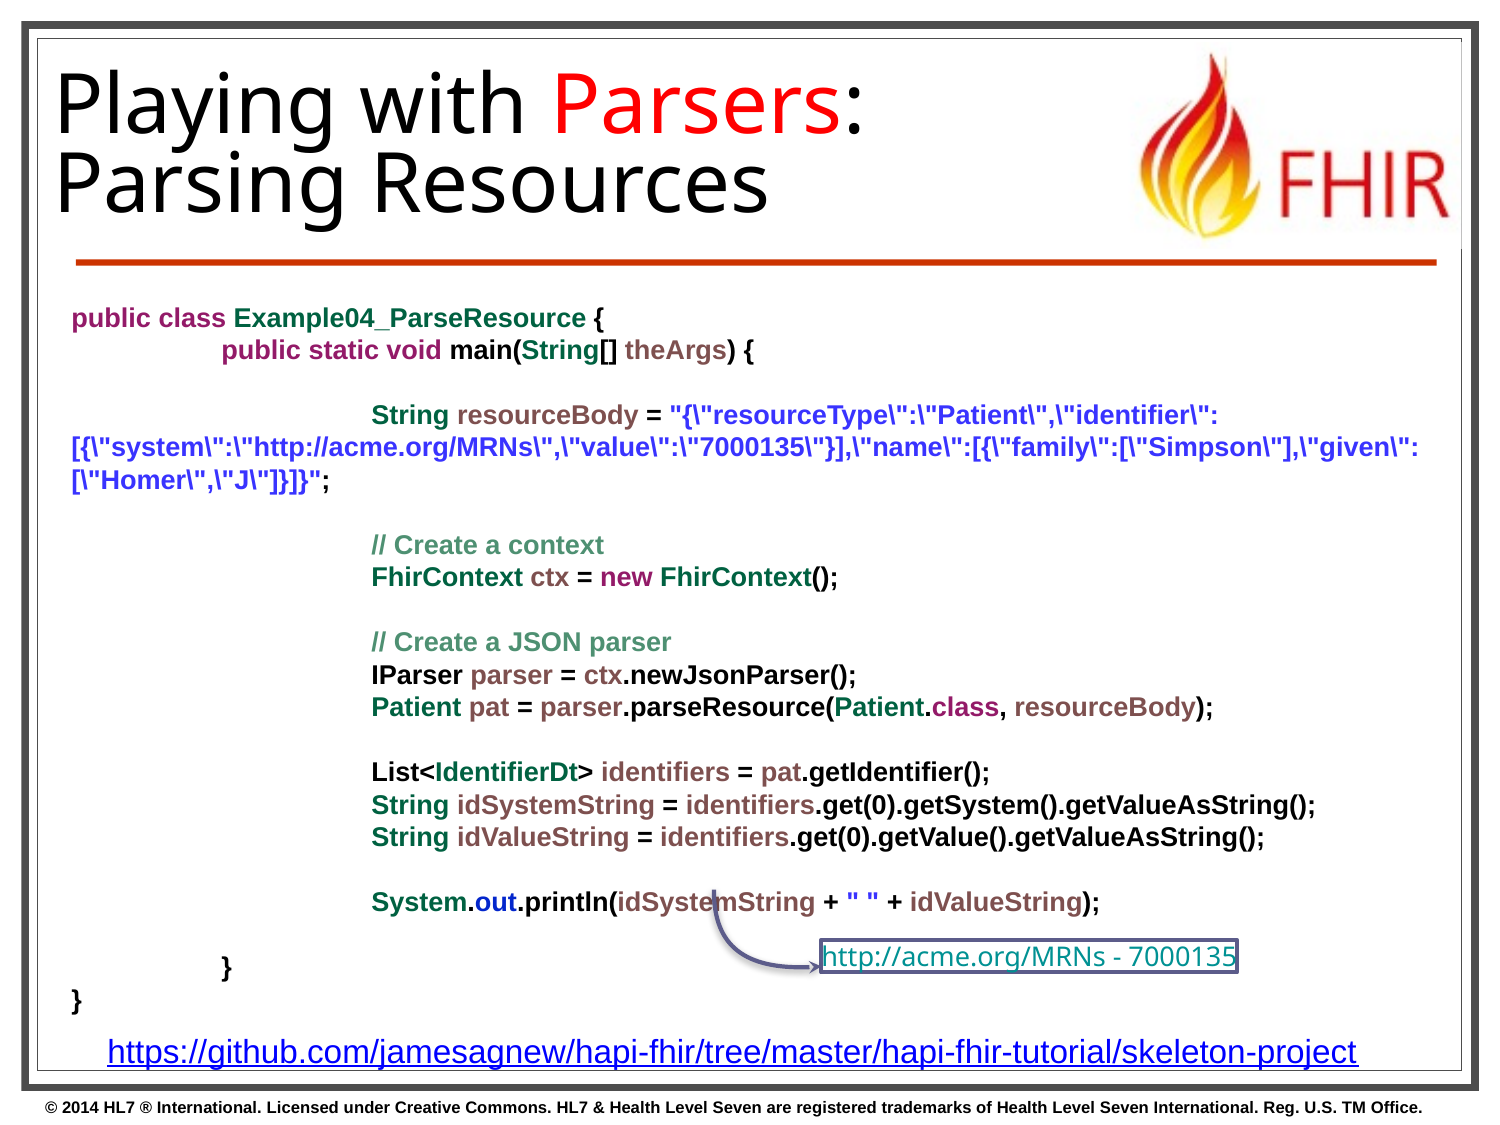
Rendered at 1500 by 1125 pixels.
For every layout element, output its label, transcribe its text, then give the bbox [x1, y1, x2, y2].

title Playing with Parsers: Parsing Resources [52, 0, 1129, 299]
text_box http://acme.org/MRNs - 7000135 [821, 939, 1237, 973]
slide_number [28, 1033, 99, 1072]
text_box [713, 889, 822, 974]
text_box https://github.com/jamesagnew/hapi-fhir/tree/master/hapi-fhir-tutorial/skeleton-project [99, 1022, 1475, 1120]
picture [1129, 42, 1462, 249]
text_box public class Example04_ParseResource { public static void main(String[] theArgs) { String resourceBody = "{\"resourceType\":\"Patient\",\"identifier\":[{\"system\":\"http://acme.org/MRNs\",\"value\":\"7000135\"}],\"name\":[{\"family\":[\"Simpson\"],\"given\":[\"Homer\",\"J\"]}]}"; // Create a context FhirContext ctx = new FhirContext(); // Create a JSON parser IParser parser = ctx.newJsonParser(); Patient pat = parser.parseResource(Patient.class, resourceBody); List<IdentifierDt> identifiers = pat.getIdentifier(); String idSystemString = identifiers.get(0).getSystem().getValueAsString(); String idValueString = identifiers.get(0).getValue().getValueAsString(); System.out.println(idSystemString + " " + idValueString); } } [64, 292, 1436, 1022]
